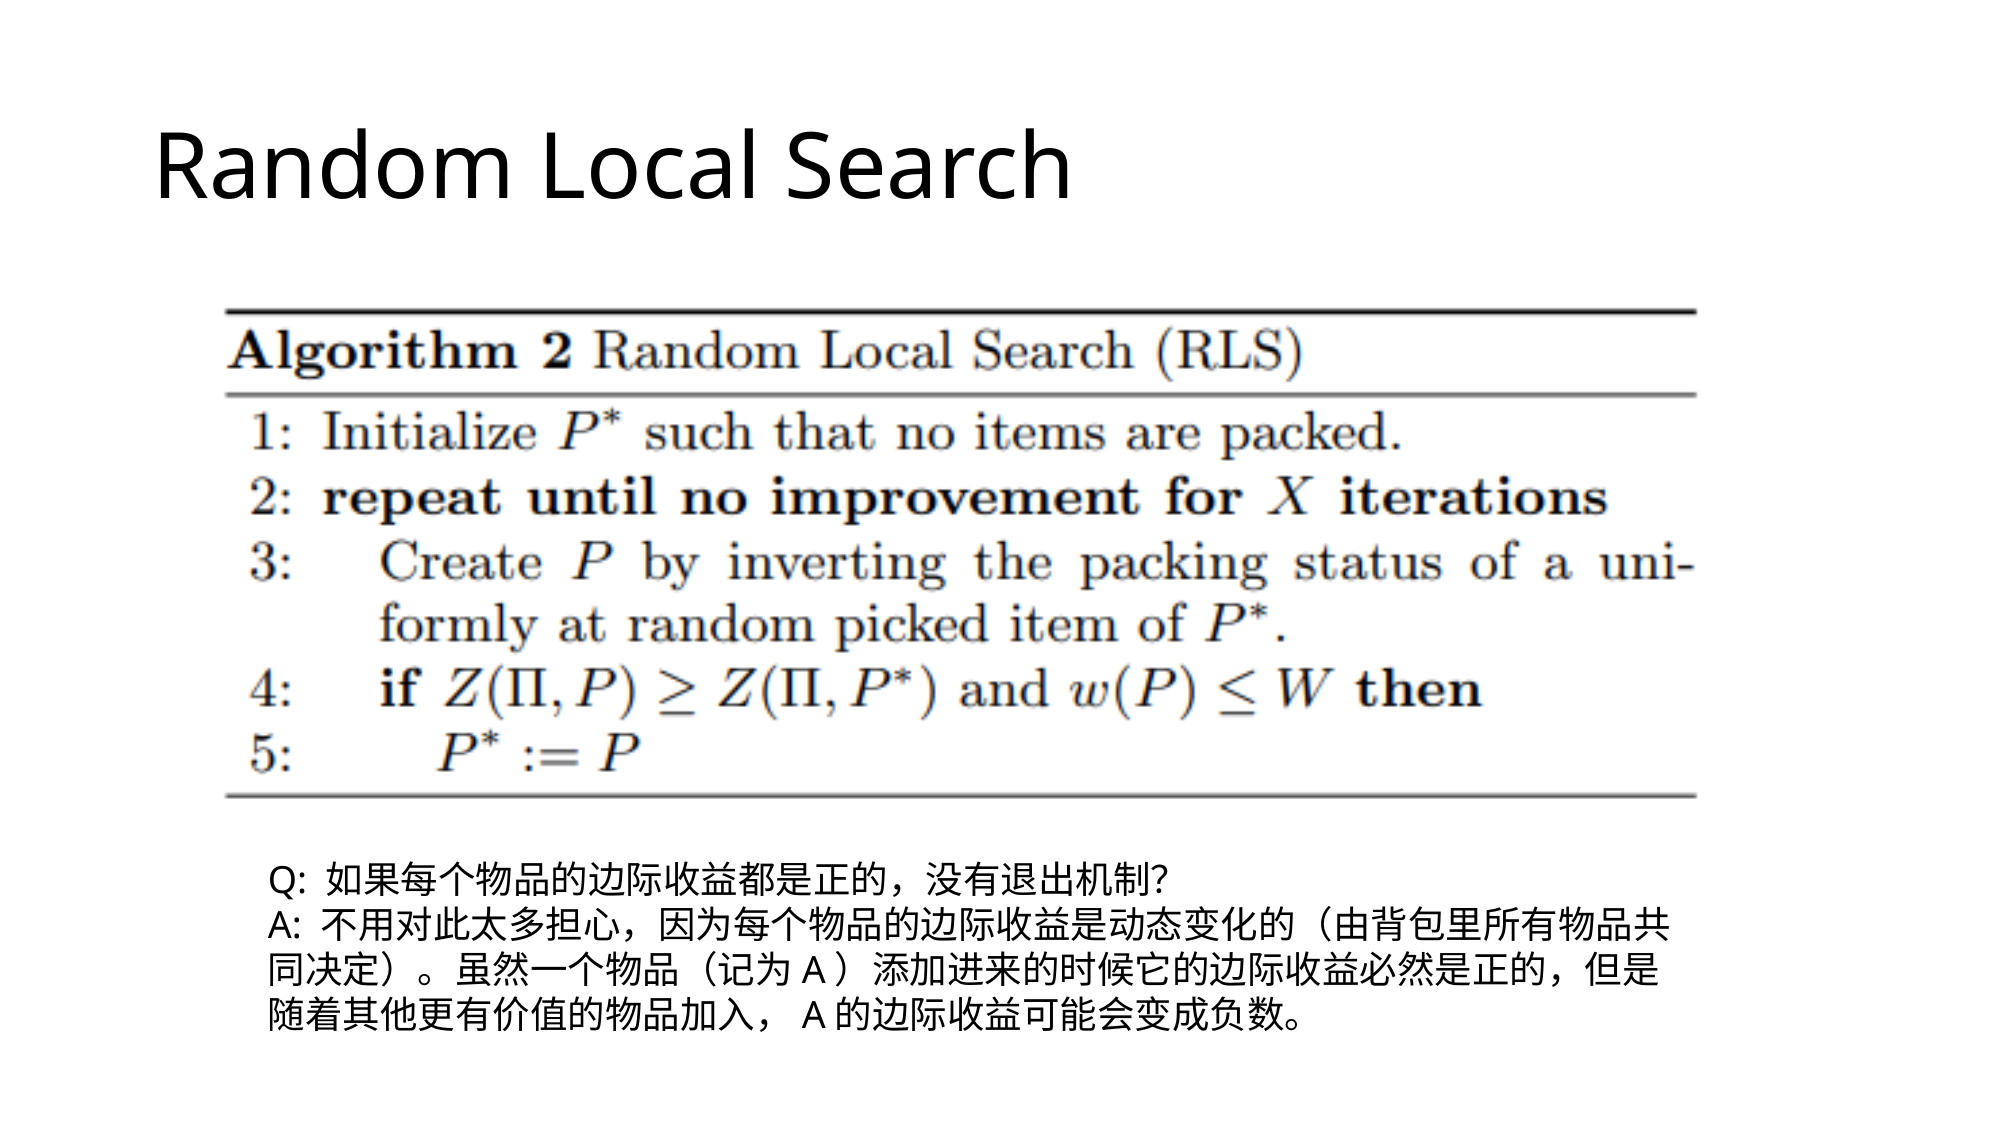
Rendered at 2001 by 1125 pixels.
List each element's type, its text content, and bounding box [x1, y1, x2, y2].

title Random Local Search [137, 59, 1863, 278]
text_box Q: 如果每个物品的边际收益都是正的，没有退出机制？ A: 不用对此太多担心，因为每个物品的边际收益是动态变化的（由背包里所有物品共同决定）。虽然一个物品（记为A）添加进来的时候它的边际收益必然是正的，但是随着其他更有价值的物品加入，A的边际收益可能会变成负数。 [253, 848, 1702, 1044]
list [193, 277, 1741, 826]
